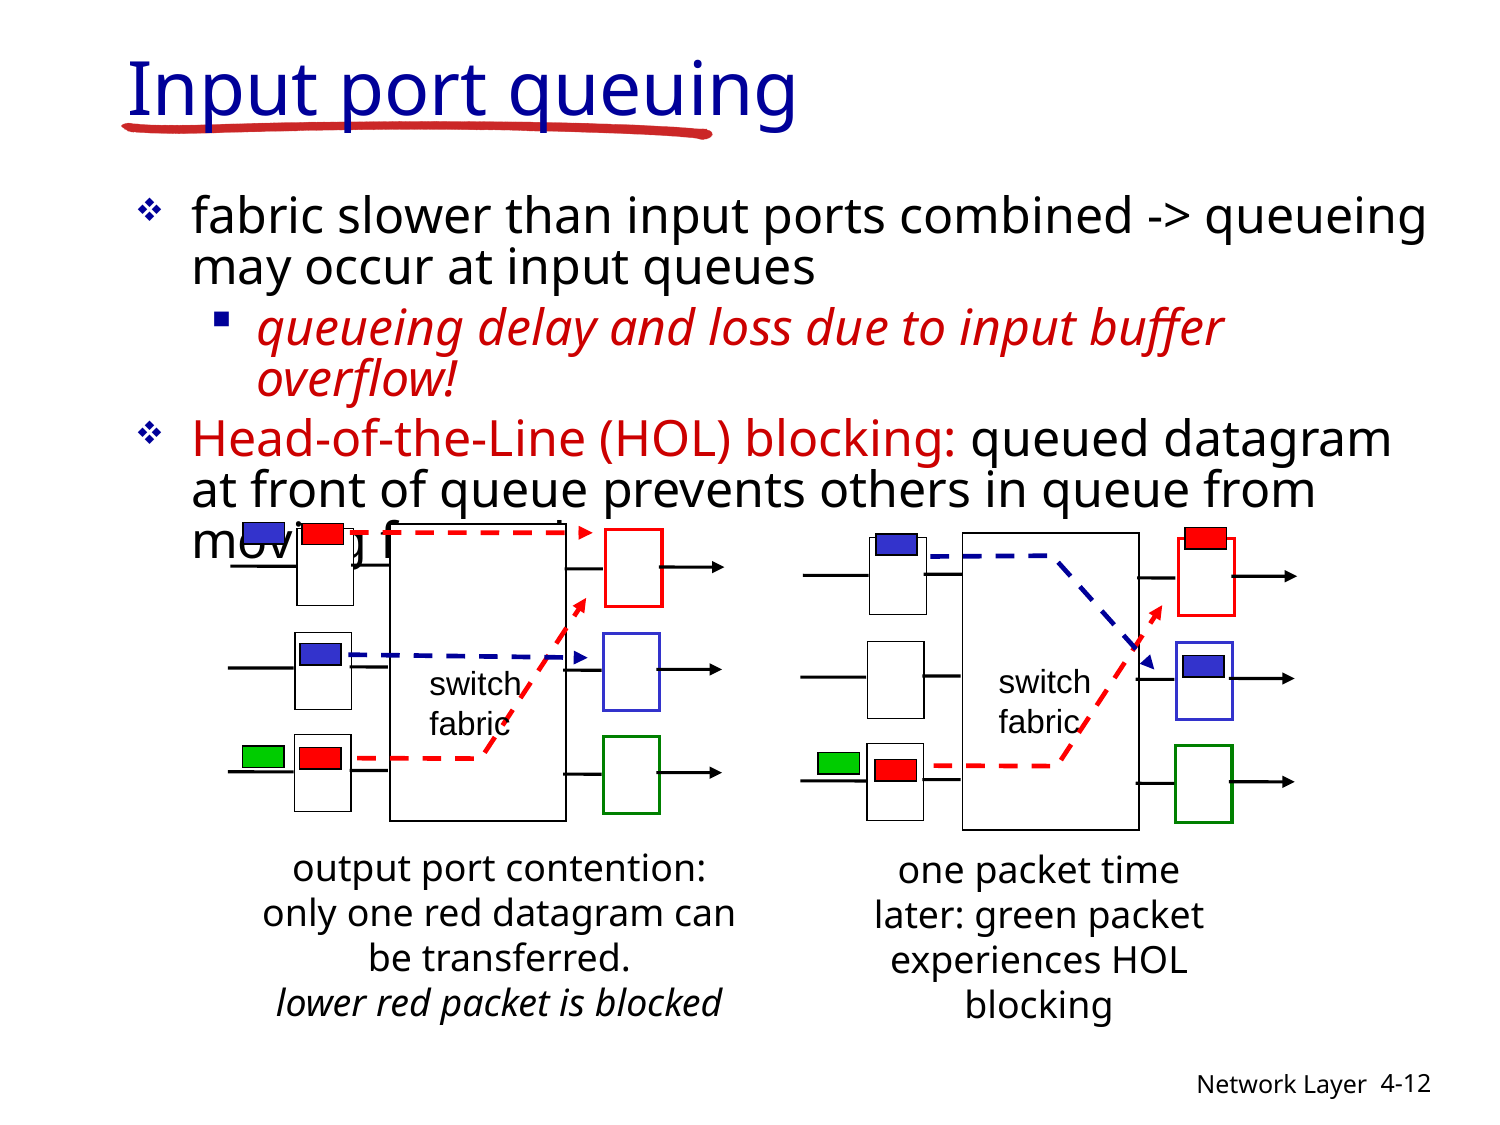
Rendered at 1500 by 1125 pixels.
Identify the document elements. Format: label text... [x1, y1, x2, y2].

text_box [227, 523, 725, 822]
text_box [800, 527, 1298, 1034]
list fabric slower than input ports combined -> queueing may occur at input queues queueing delay and loss due to input buffer overflow! Head-of-the-Line (HOL) blocking: queued datagram at front of queue prevents others in queue from moving forward [120, 184, 1449, 620]
text_box output port contention: only one red datagram can be transferred. lower red packet is blocked [221, 836, 778, 1032]
slide_number 4-12 [1365, 1059, 1477, 1106]
title Input port queuing [112, 47, 1388, 123]
picture [118, 116, 719, 146]
footer Network Layer [907, 1060, 1383, 1109]
